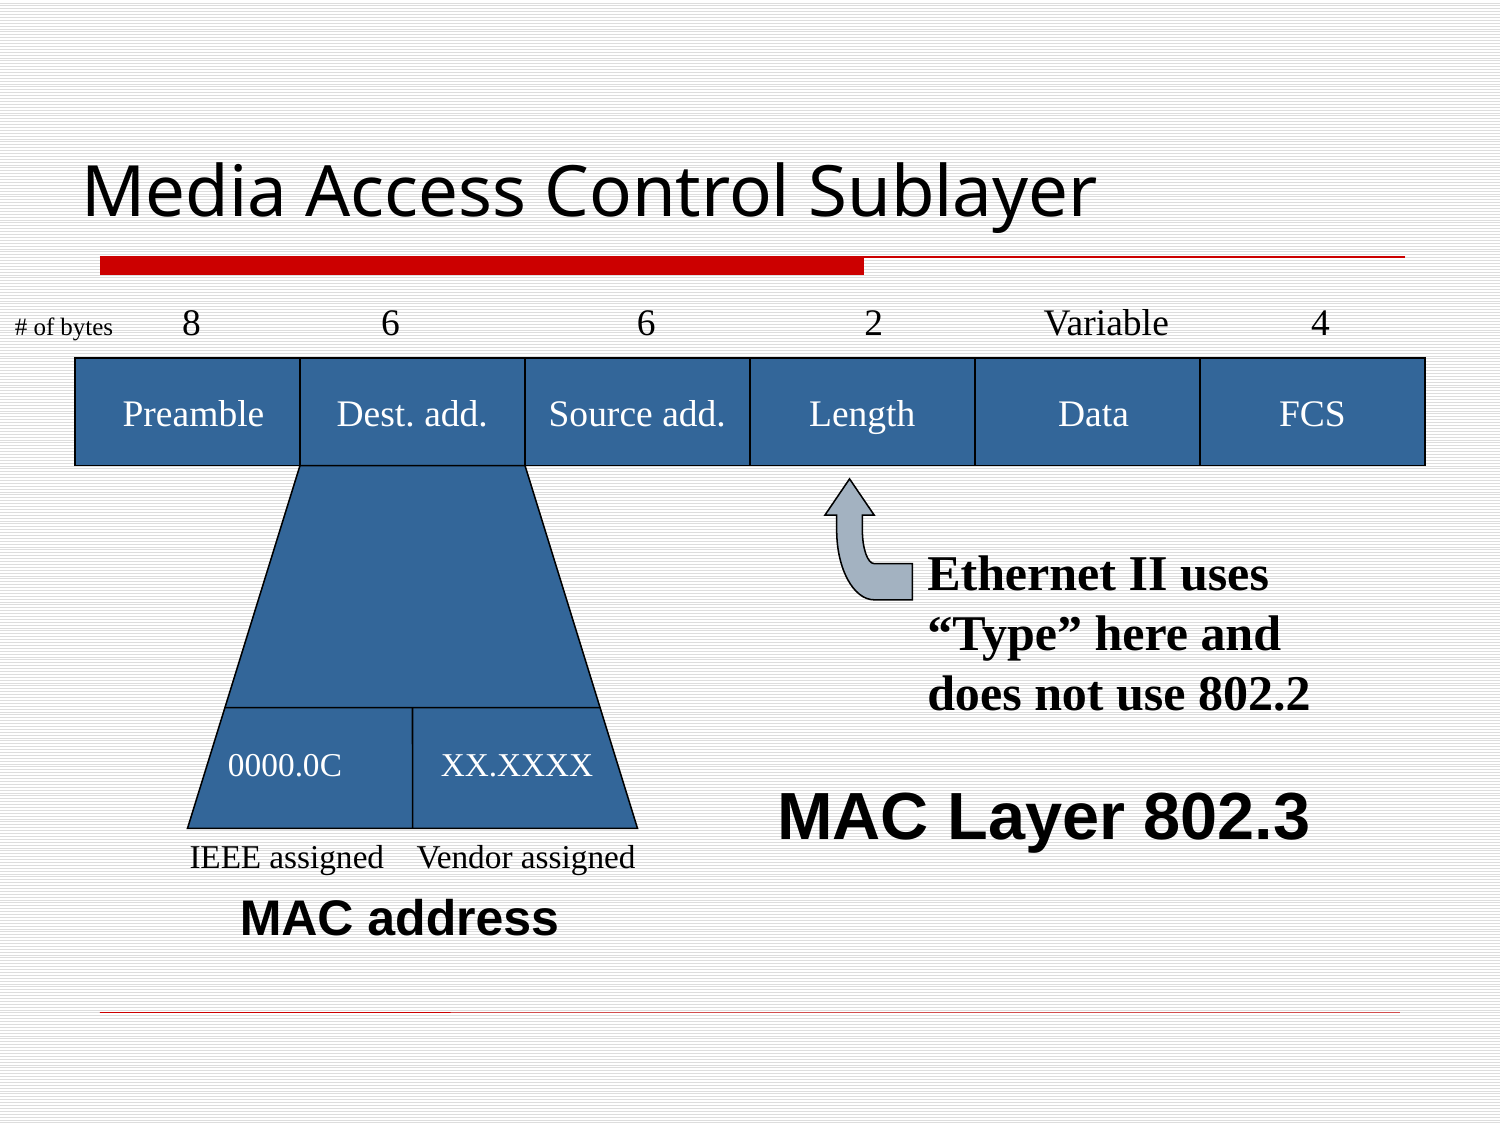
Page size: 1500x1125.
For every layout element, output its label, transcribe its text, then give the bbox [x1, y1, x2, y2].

text_box Media Access Control Sublayer [66, 125, 1500, 238]
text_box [0, 290, 1451, 954]
